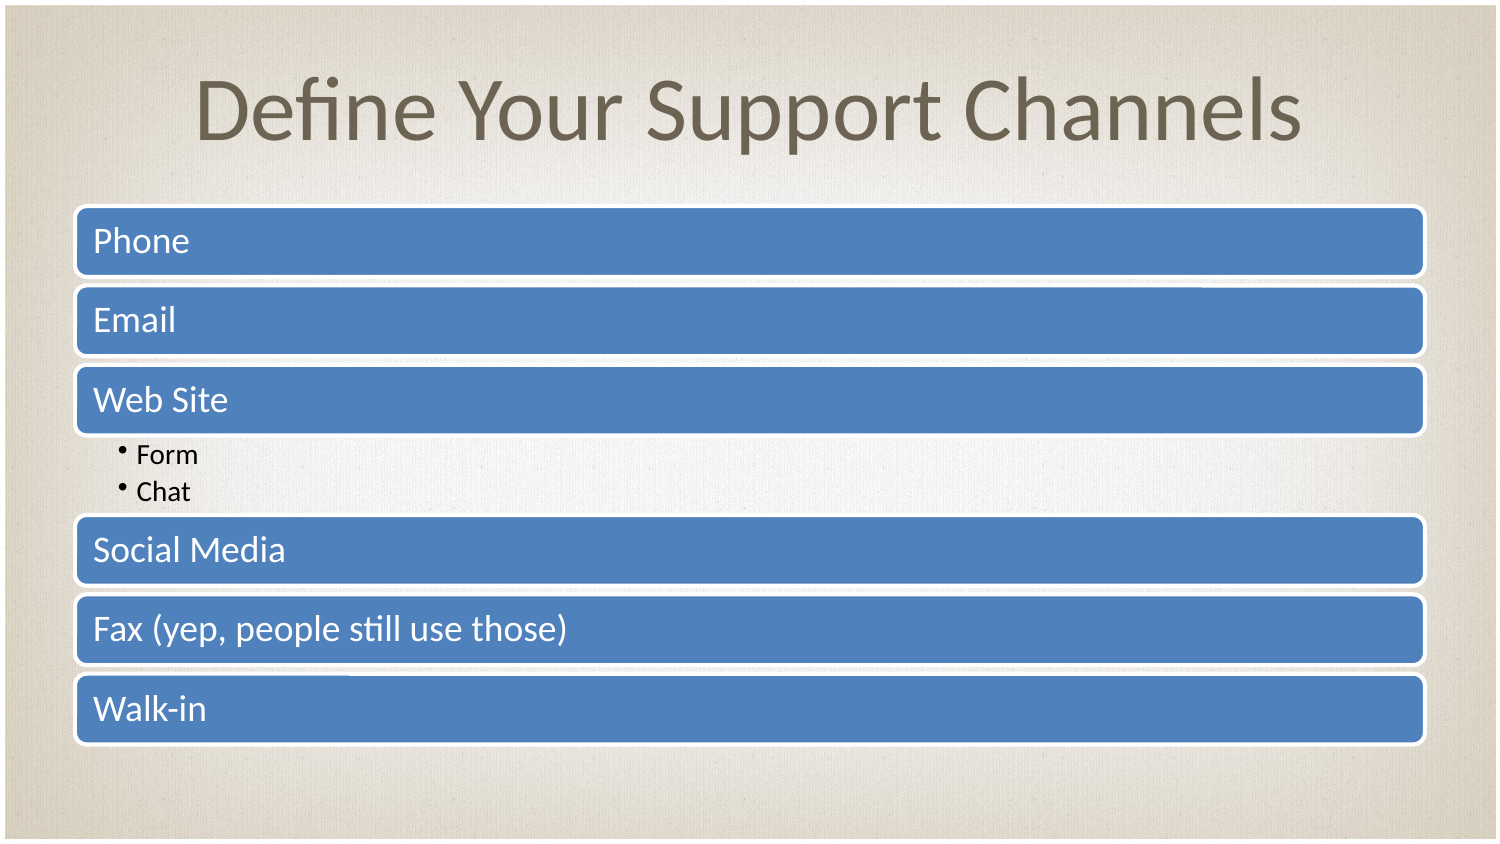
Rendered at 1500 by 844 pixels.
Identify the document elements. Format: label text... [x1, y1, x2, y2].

picture [0, 0, 1500, 844]
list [74, 196, 1426, 754]
title Define Your Support Channels [75, 33, 1425, 175]
